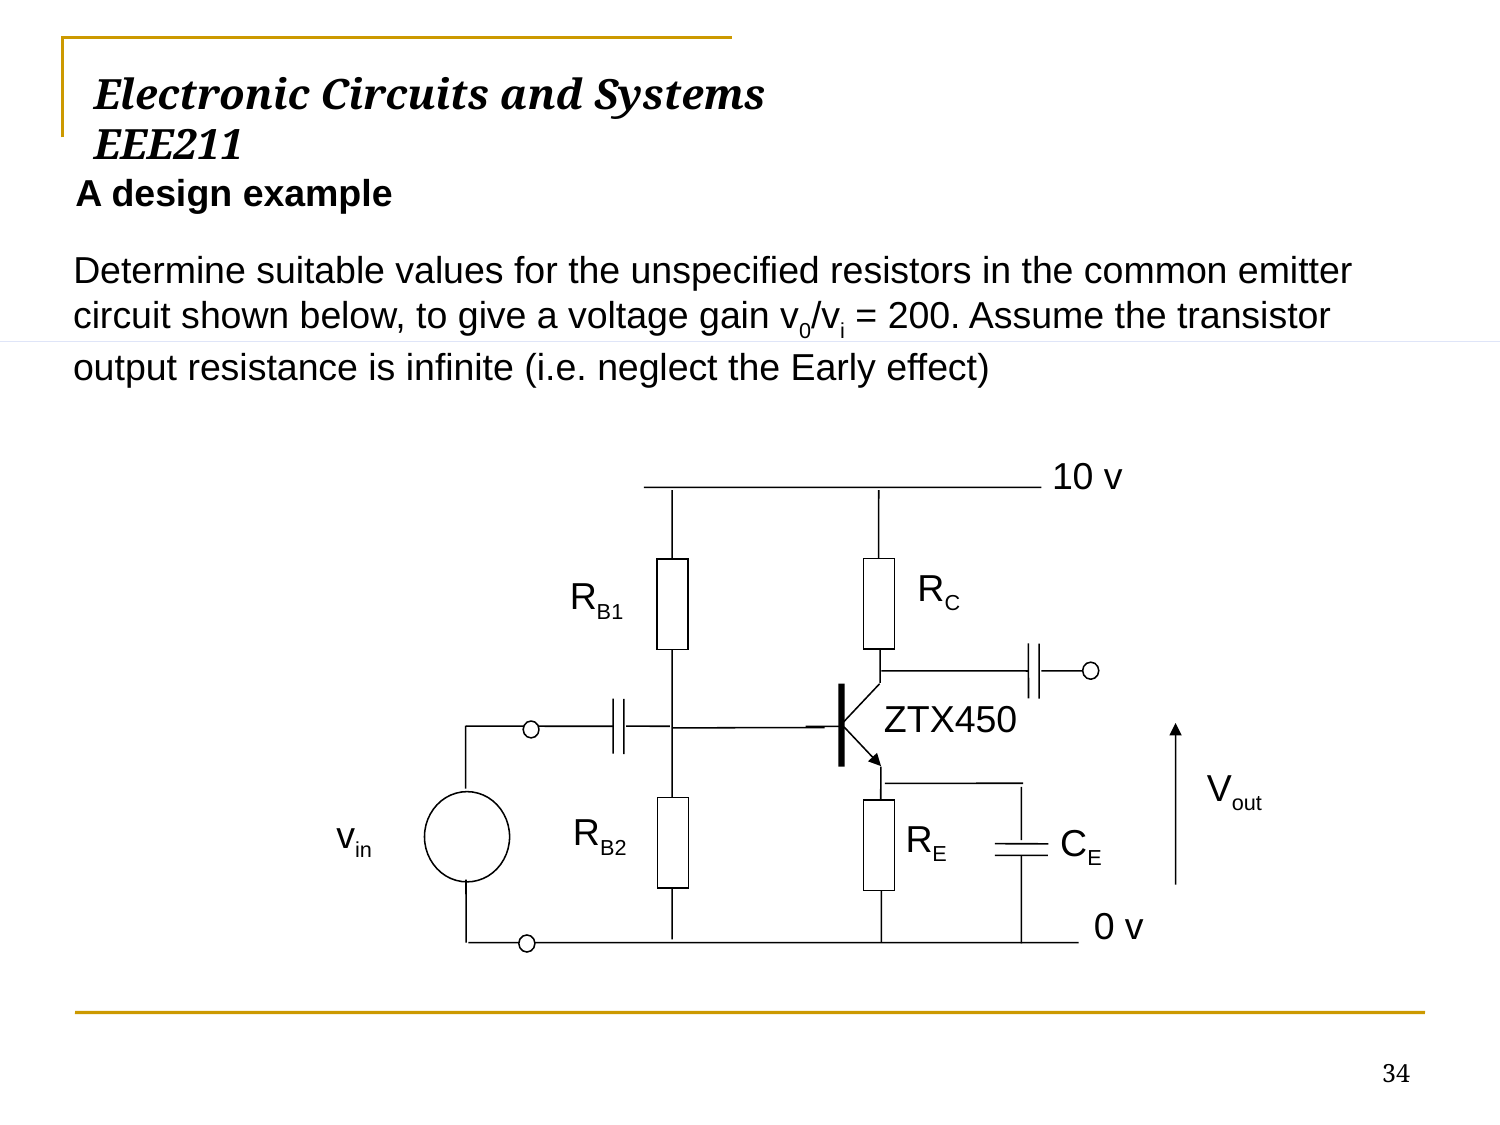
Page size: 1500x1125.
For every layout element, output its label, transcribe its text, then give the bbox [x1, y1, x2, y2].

text_box Determine suitable values for the unspecified resistors in the common emitter circuit shown below, to give a voltage gain v0/vi = 200. Assume the transistor output resistance is infinite (i.e. neglect the Early effect) [58, 238, 1389, 341]
text_box Determine suitable values for the unspecified resistors in the common emitter circuit shown below, to give a voltage gain v0/vi = 200. Assume the transistor output resistance is infinite (i.e. neglect the Early effect) [58, 342, 1389, 395]
title Electronic Circuits and Systems EEE211 [78, 60, 1418, 152]
text_box A design example [57, 161, 421, 222]
slide_number 34 [1074, 1023, 1426, 1100]
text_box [325, 446, 1316, 968]
